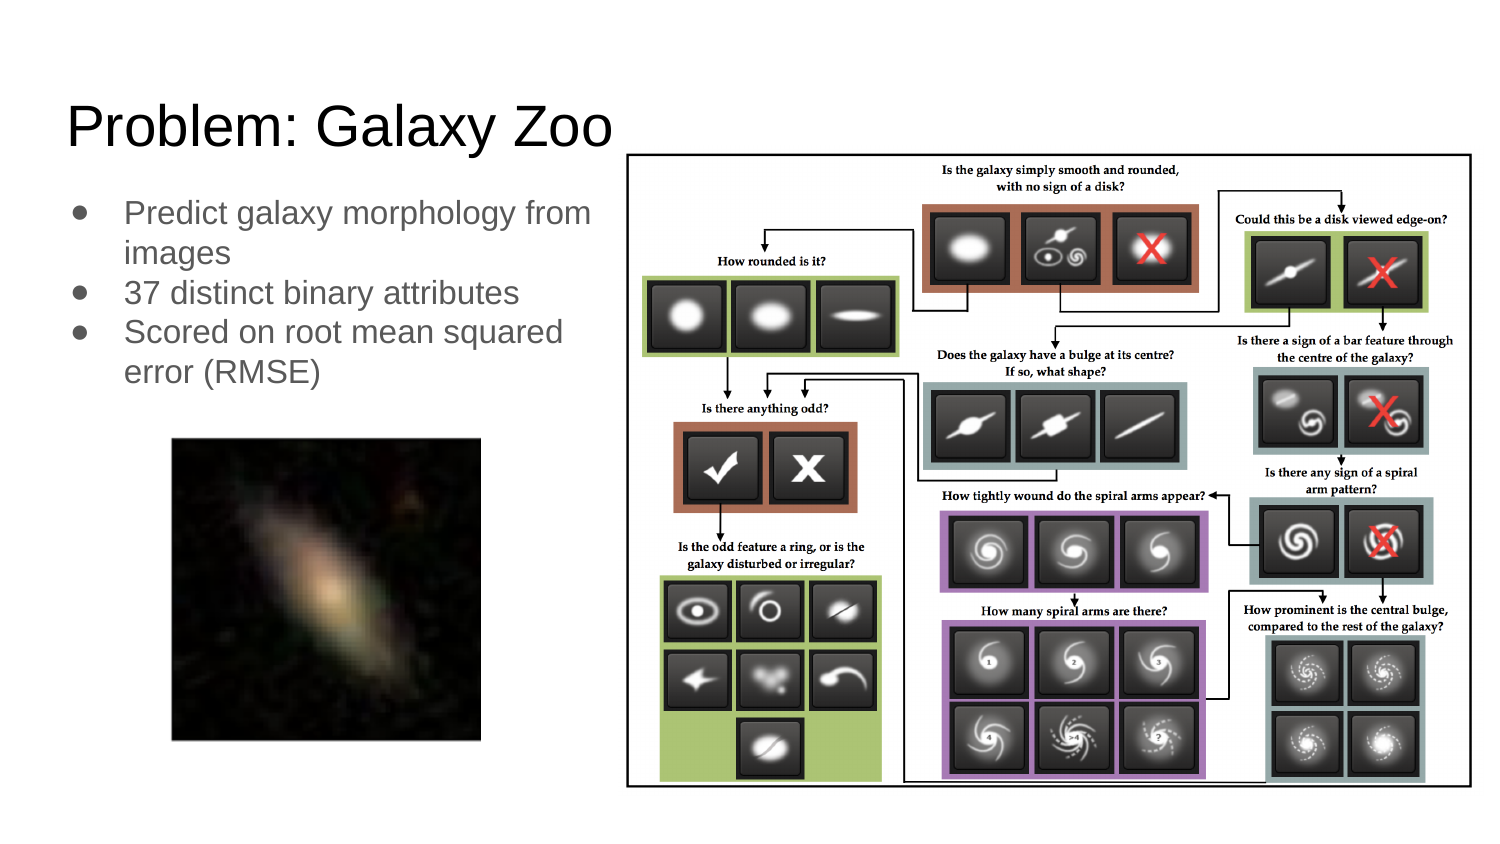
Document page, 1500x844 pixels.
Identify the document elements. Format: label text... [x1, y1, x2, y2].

text_box Predict galaxy morphology from images 37 distinct binary attributes Scored on root mean squared error (RMSE) [33, 175, 613, 426]
picture [618, 145, 1484, 796]
picture [168, 433, 481, 742]
title Problem: Galaxy Zoo [51, 72, 1449, 167]
